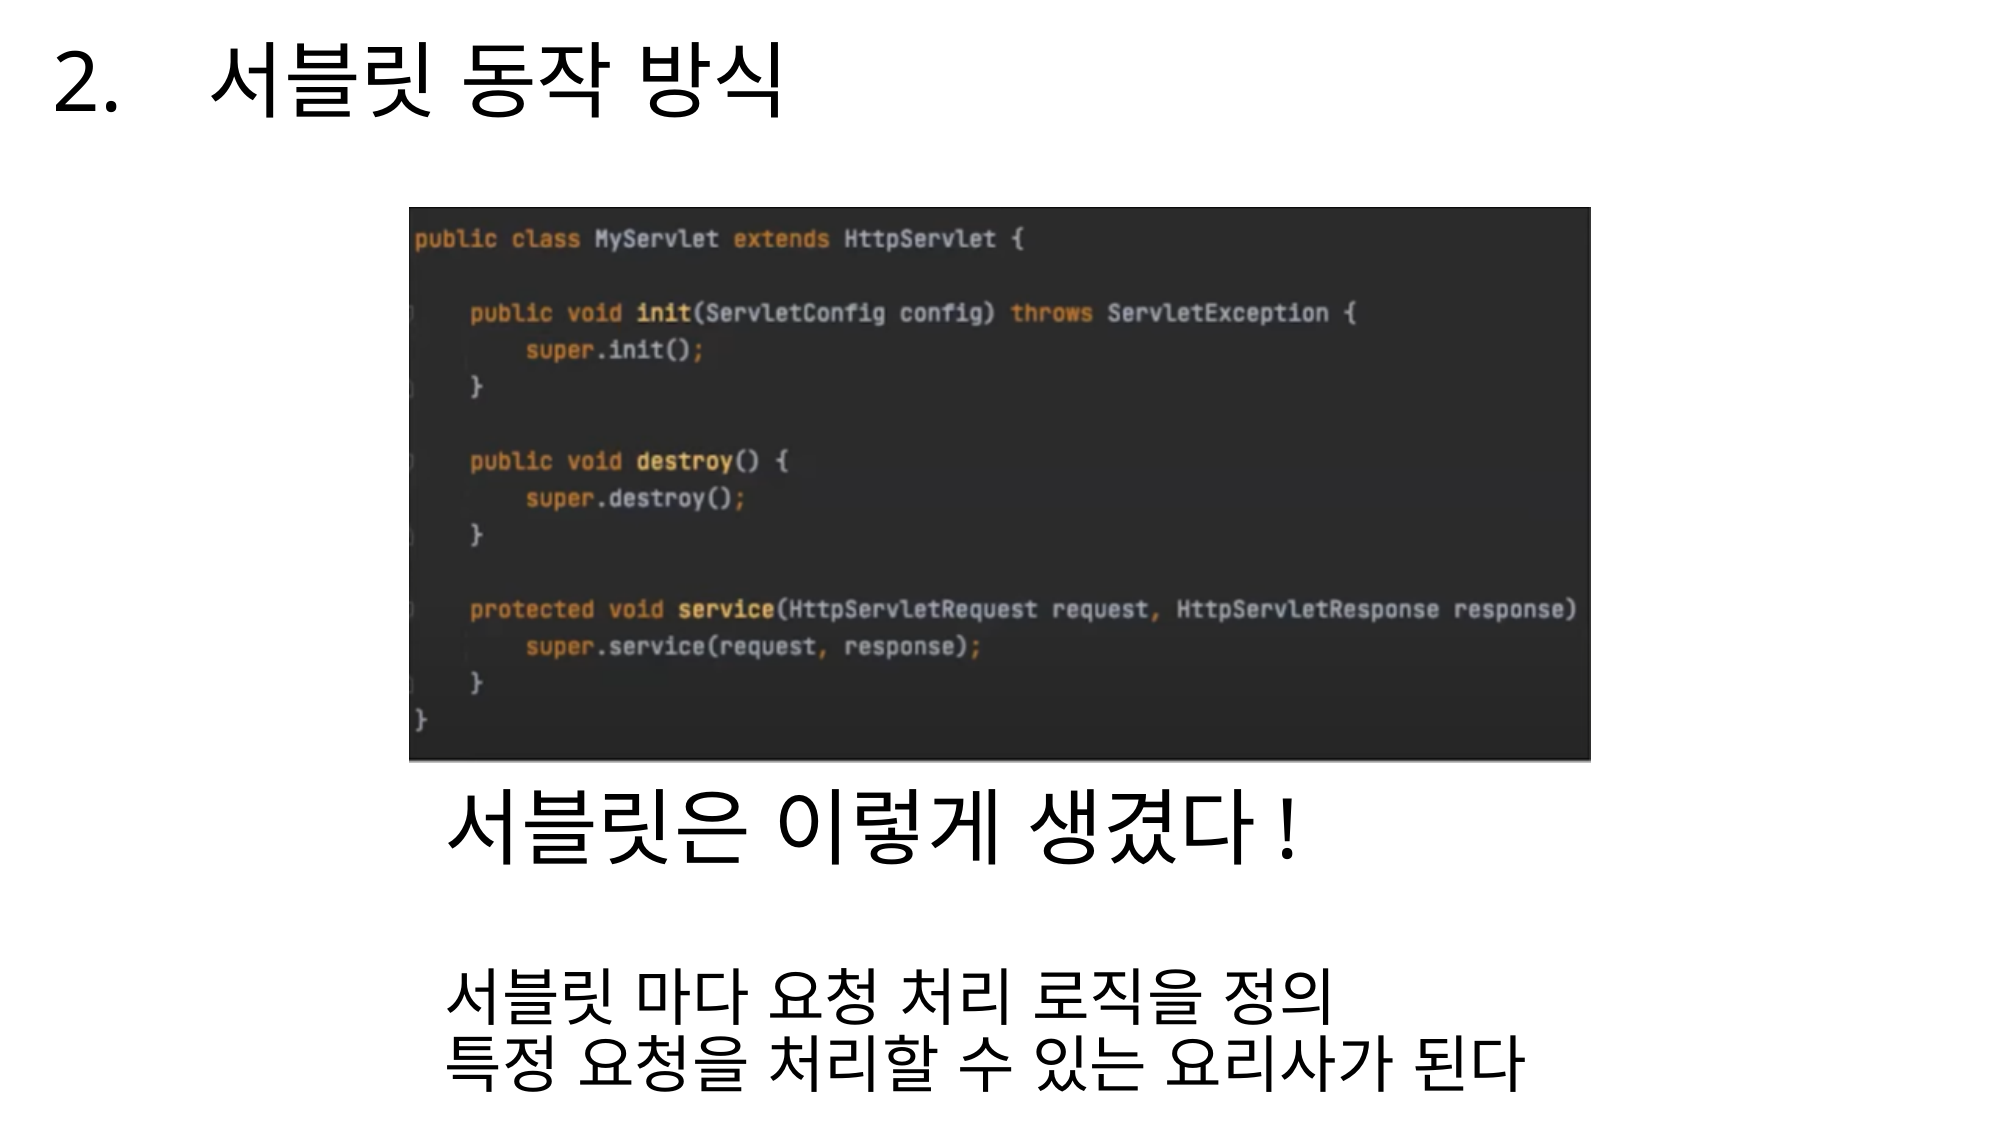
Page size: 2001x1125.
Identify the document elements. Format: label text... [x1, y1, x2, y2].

picture [409, 207, 1591, 763]
title 서블릿은 이렇게 생겼다! 서블릿 마다 요청 처리 로직을 정의 특정 요청을 처리할 수 있는 요리사가 된다 [430, 602, 1604, 1109]
subtitle 2. 서블릿 동작 방식 [37, 31, 1538, 304]
